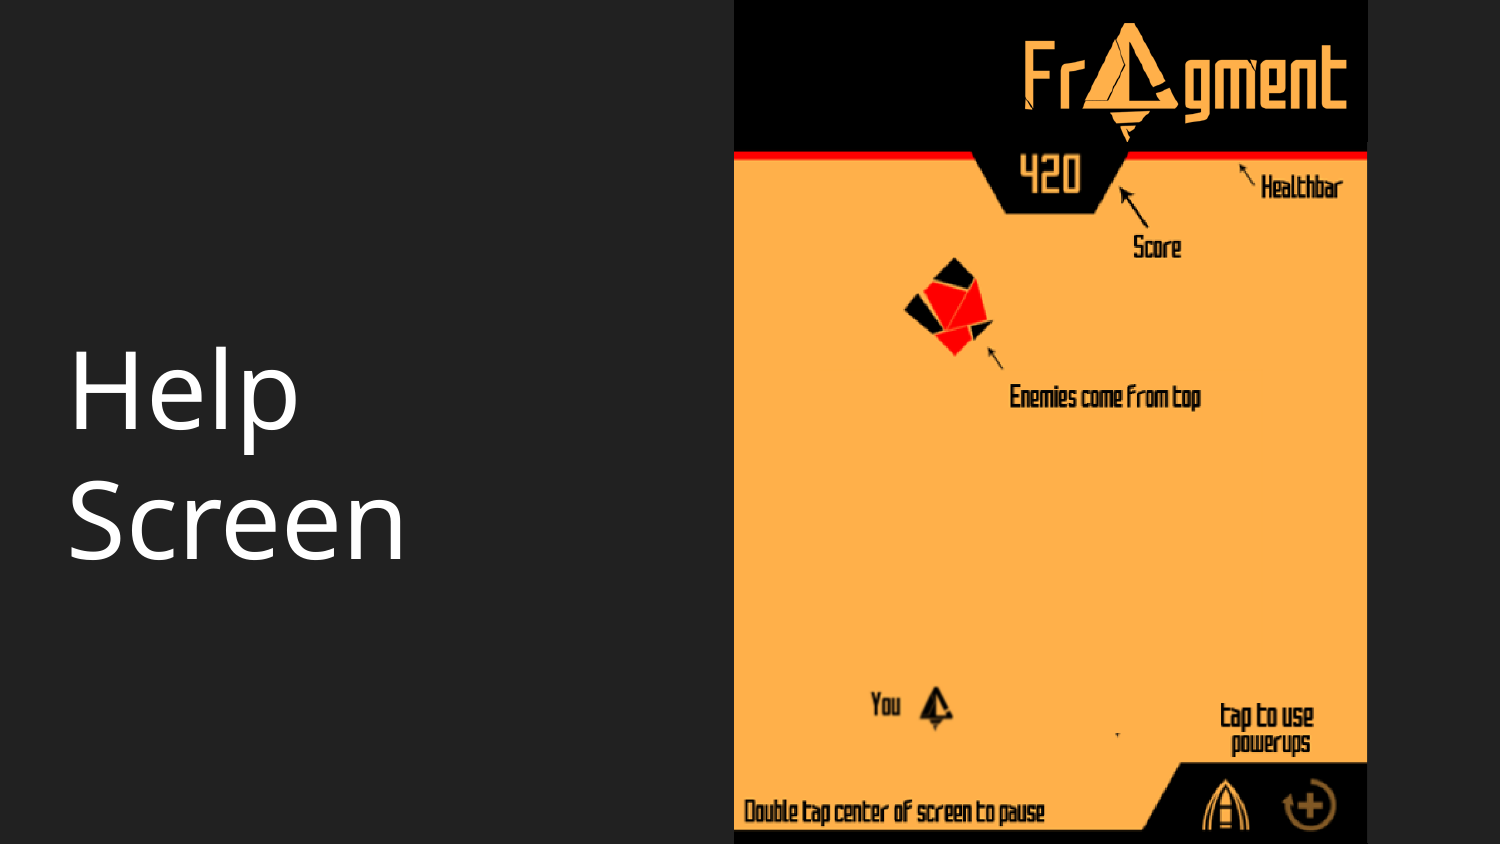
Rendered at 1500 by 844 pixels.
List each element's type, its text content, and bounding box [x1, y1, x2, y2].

text_box Help Screen [51, 305, 671, 476]
picture [734, 0, 1368, 844]
